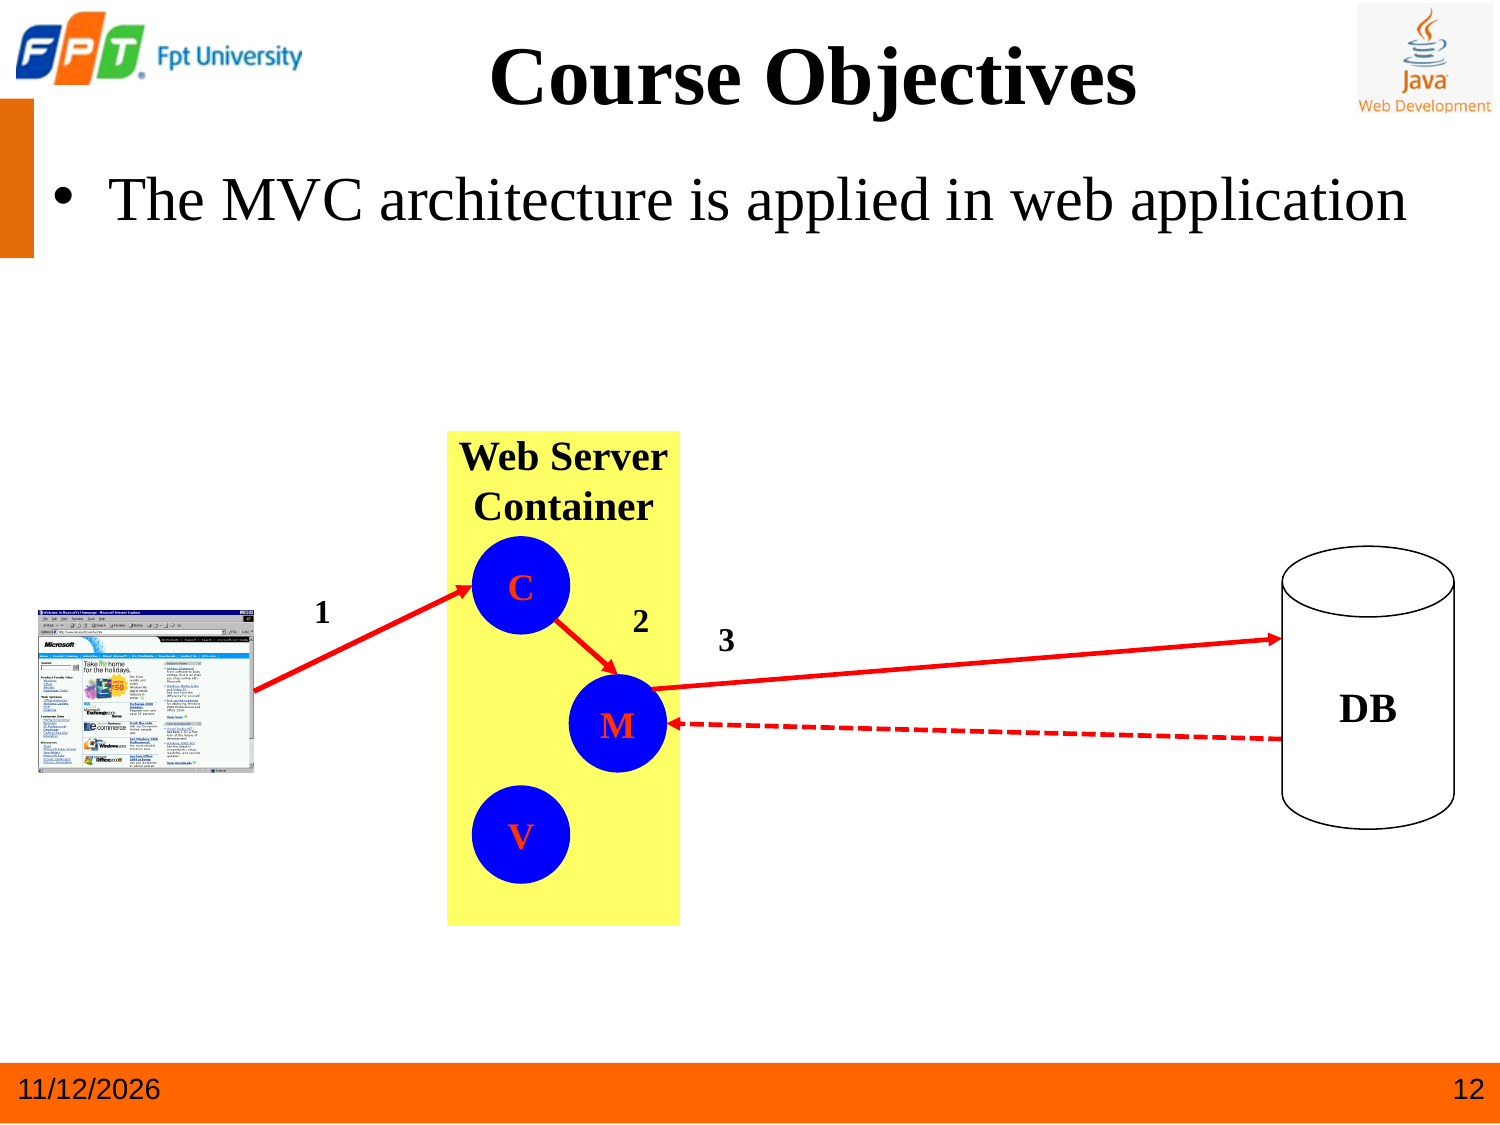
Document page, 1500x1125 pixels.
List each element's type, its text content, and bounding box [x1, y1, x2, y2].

slide_number 12 [1050, 1063, 1500, 1124]
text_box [253, 585, 473, 692]
text_box DB [1282, 546, 1455, 830]
text_box 3 [703, 610, 807, 636]
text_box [38, 610, 255, 773]
picture [16, 11, 150, 85]
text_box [666, 723, 1283, 740]
text_box C [472, 536, 570, 634]
text_box Web Server Container [447, 610, 680, 926]
title Course Objectives [150, 0, 1500, 137]
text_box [555, 619, 619, 676]
text_box The MVC architecture is applied in web application [37, 165, 1500, 291]
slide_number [2, 1063, 231, 1123]
text_box Web Server Container [447, 431, 680, 618]
text_box 2 [617, 592, 721, 647]
text_box V [472, 786, 570, 883]
text_box M [569, 675, 667, 772]
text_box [651, 638, 1283, 690]
